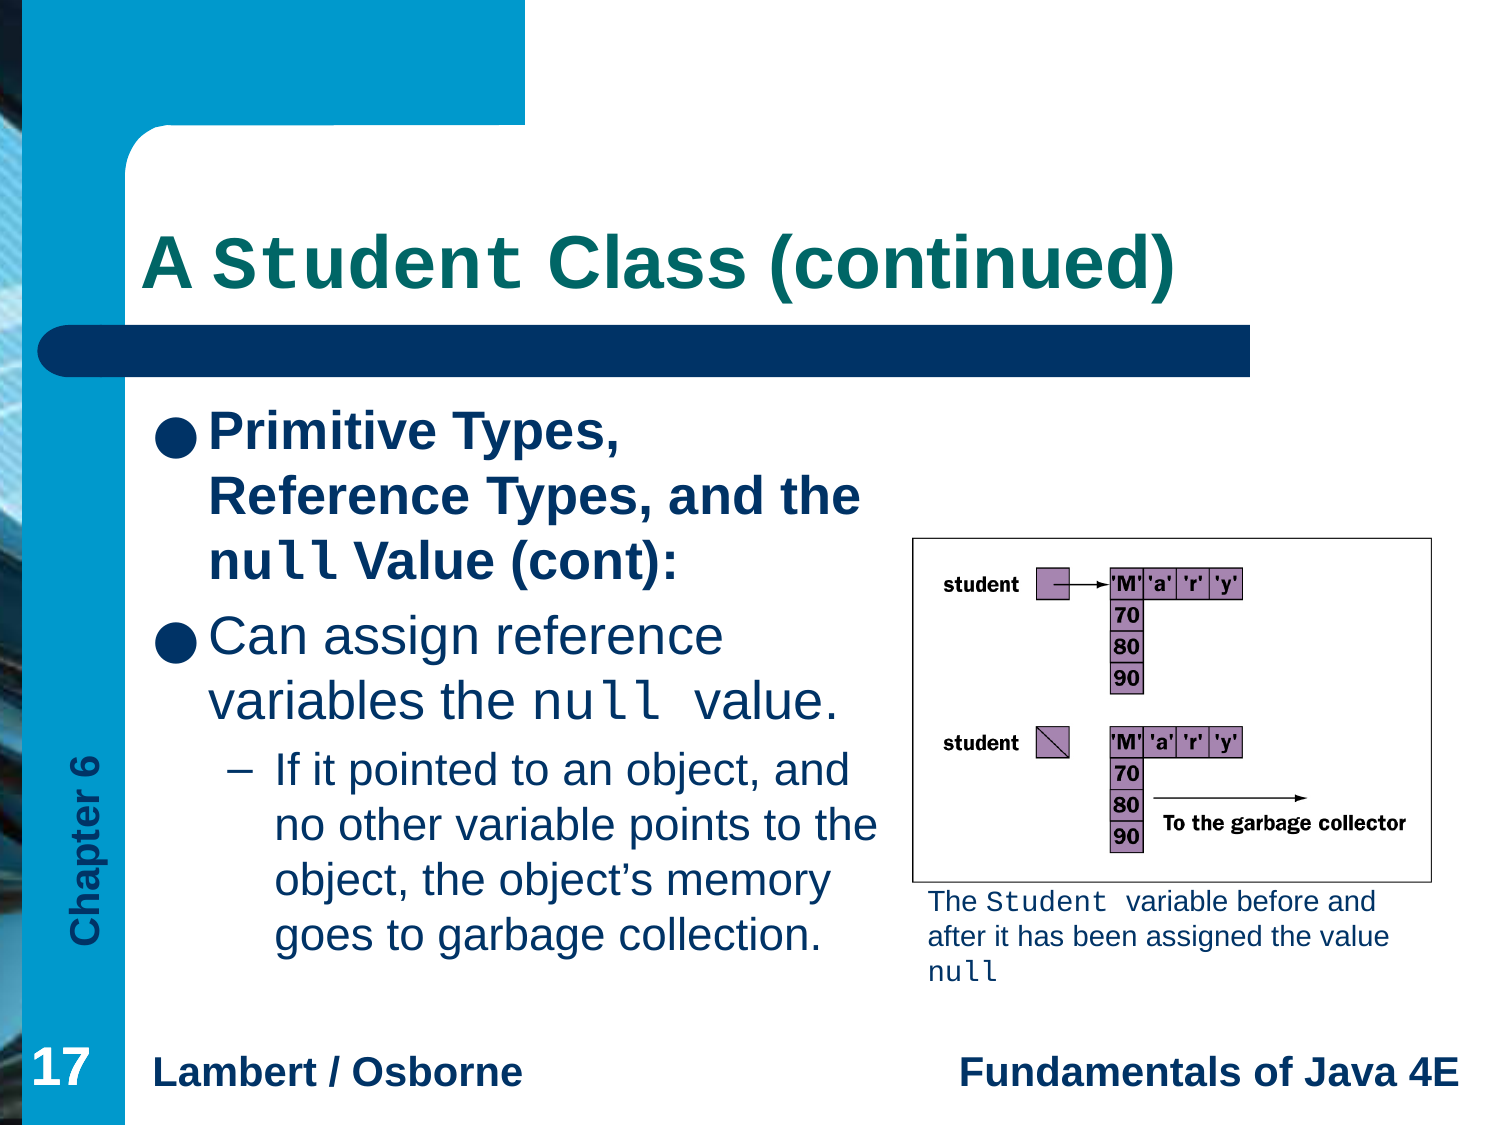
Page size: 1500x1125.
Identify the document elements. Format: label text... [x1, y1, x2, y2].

text_box ‹#› [13, 1023, 111, 1105]
title A Student Class (continued) [125, 125, 1425, 313]
text_box The Student variable before and after it has been assigned the value null [912, 890, 1425, 995]
picture [912, 537, 1432, 883]
picture [0, 0, 21, 1125]
list Primitive Types, Reference Types, and the null Value (cont): Can assign reference variables the null value. If it pointed to an object, and no other variable points to the object, the object’s memory goes to garbage collection. [137, 387, 900, 999]
